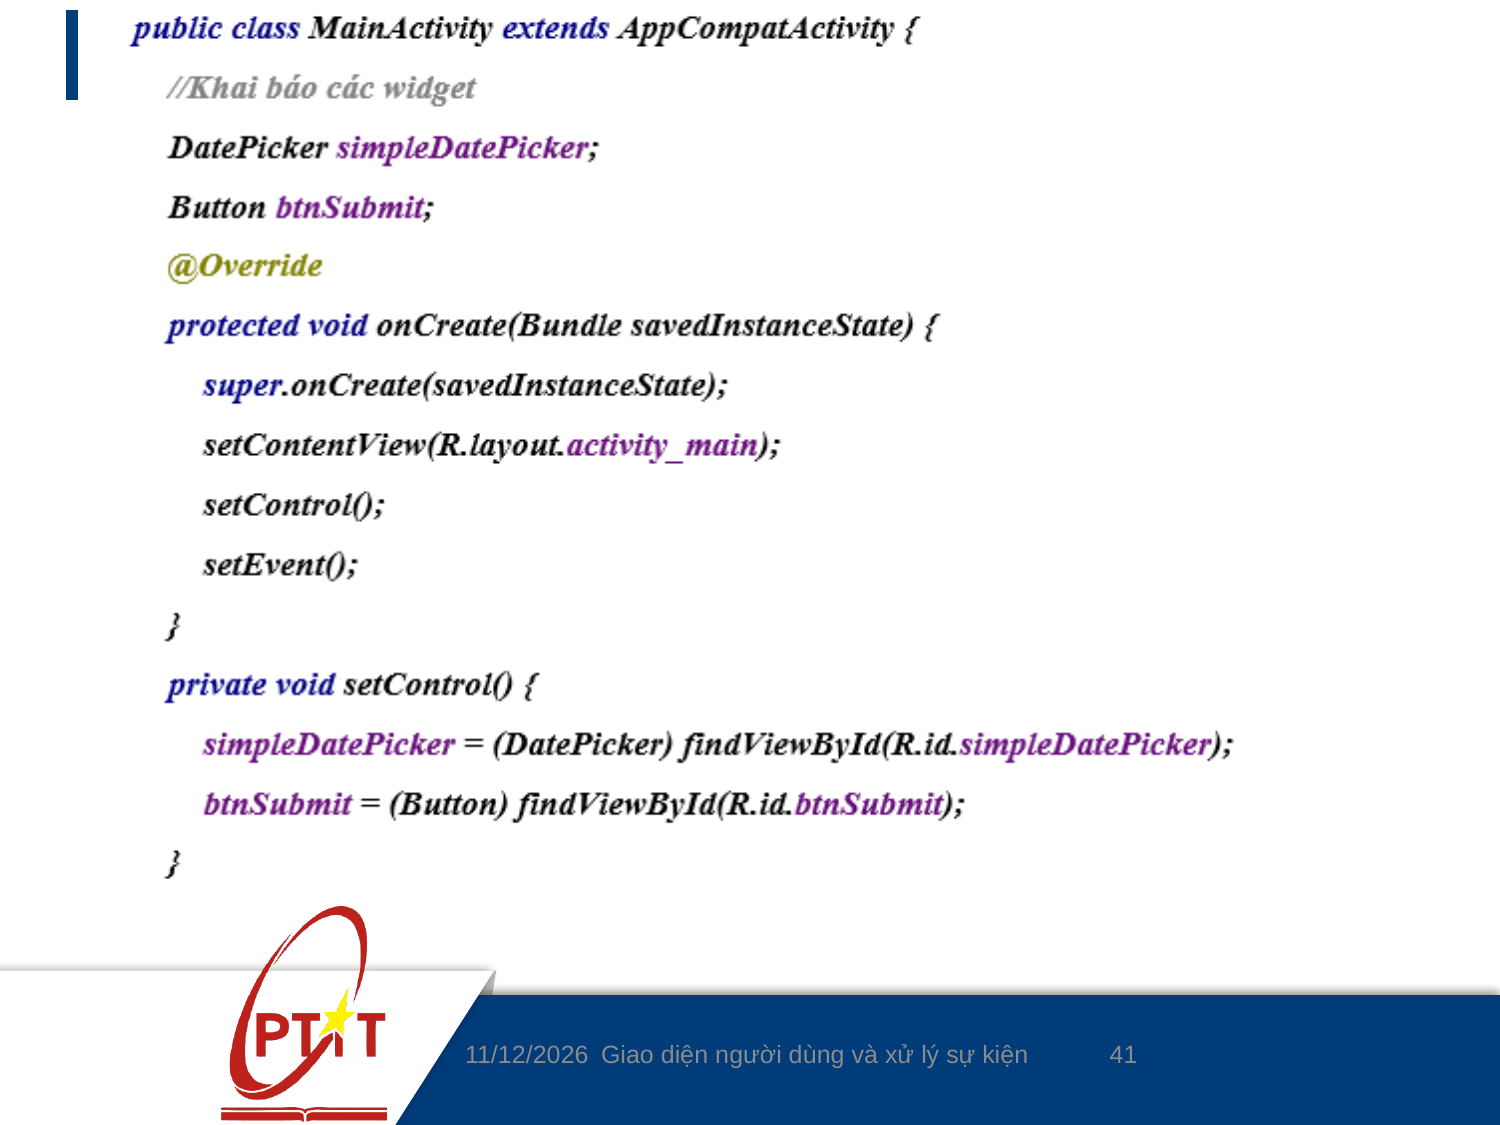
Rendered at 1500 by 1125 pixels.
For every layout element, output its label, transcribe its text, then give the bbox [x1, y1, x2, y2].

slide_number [450, 1023, 561, 1084]
footer Giao diện người dùng và xử lý sự kiện [561, 1023, 815, 1084]
slide_number 41 [815, 1023, 1153, 1084]
picture [99, 0, 1250, 903]
picture [221, 906, 387, 1122]
